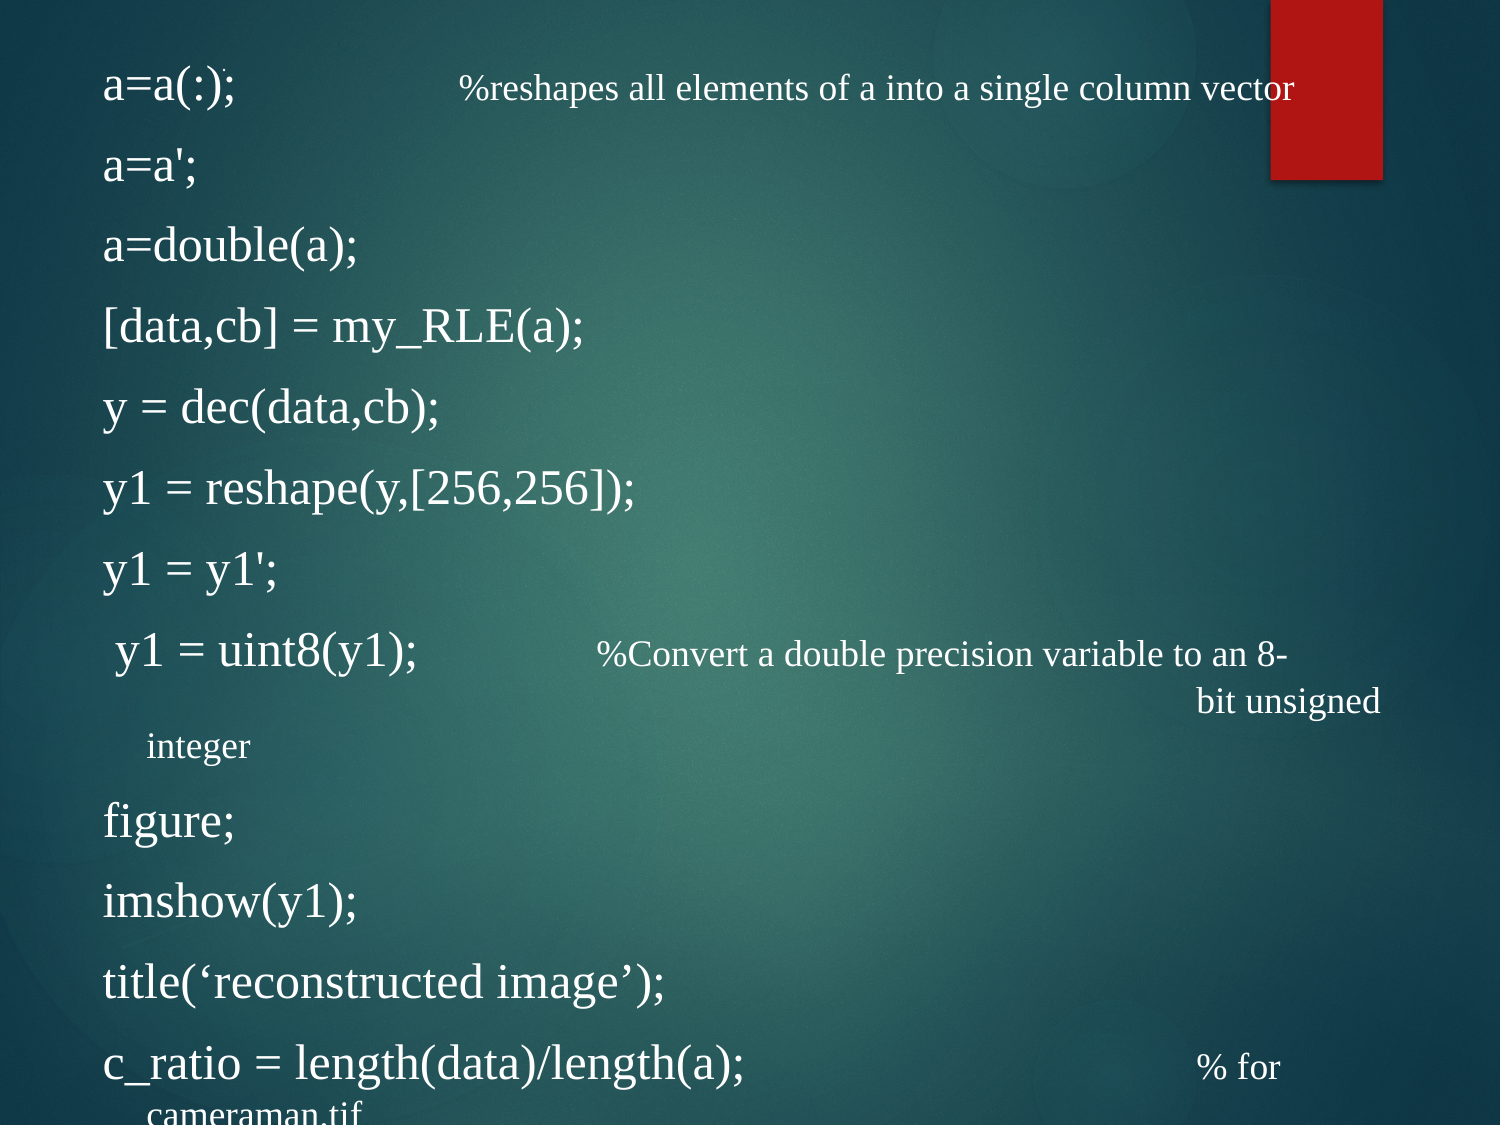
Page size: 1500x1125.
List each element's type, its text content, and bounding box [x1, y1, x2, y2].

list a=a(:); %reshapes all elements of a into a single column vector a=a'; a=double(a); [data,cb] = my_RLE(a); y = dec(data,cb); y1 = reshape(y,[256,256]); y1 = y1'; y1 = uint8(y1); %Convert a double precision variable to an 8- bit unsigned integer figure; imshow(y1); title(‘reconstructed image’); c_ratio = length(data)/length(a); % for cameraman.tif compression ratio is 0.84 [75, 42, 1425, 1094]
